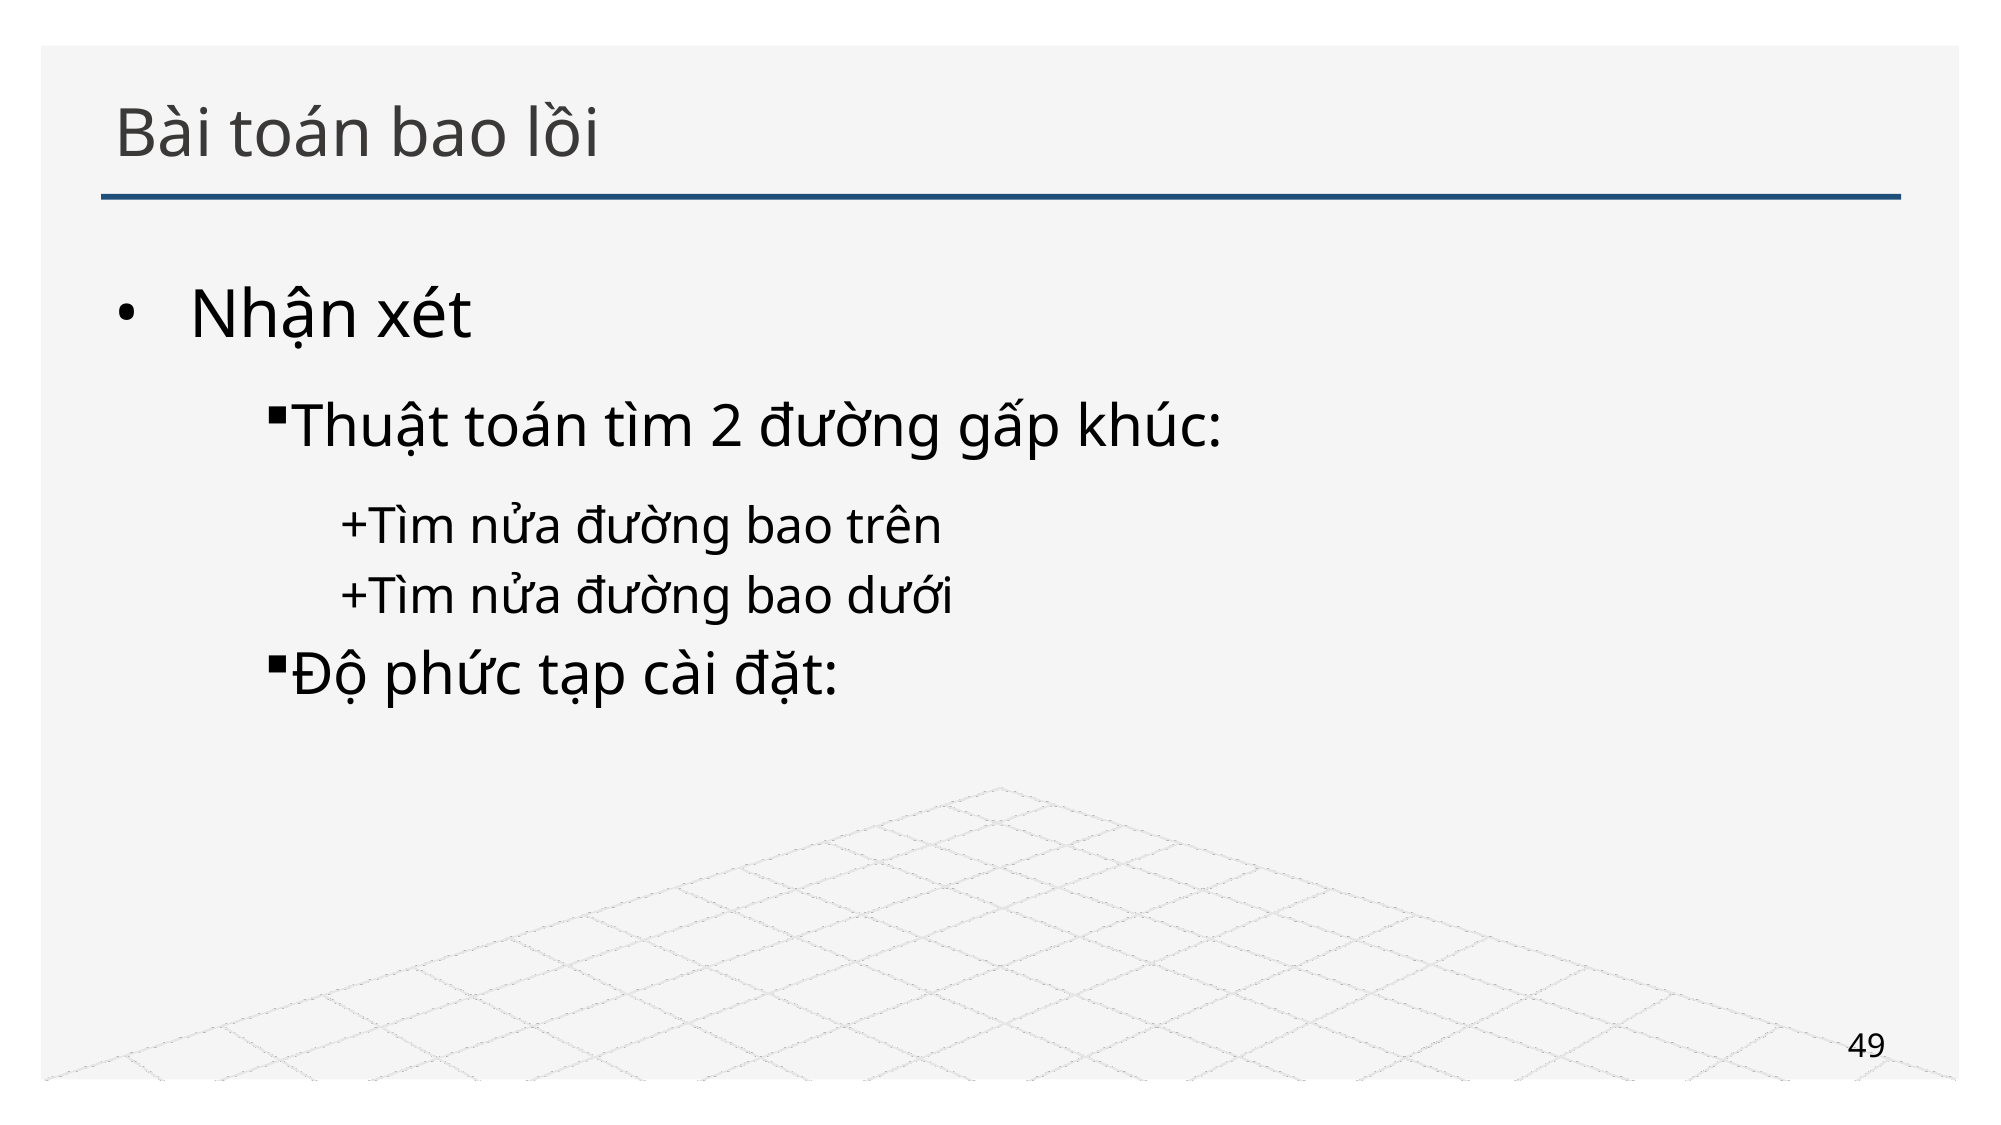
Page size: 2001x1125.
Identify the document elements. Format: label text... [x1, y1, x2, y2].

title Bài toán bao lồi [99, 73, 1901, 197]
list 49 [99, 1016, 1901, 1077]
picture [44, 787, 1956, 1081]
